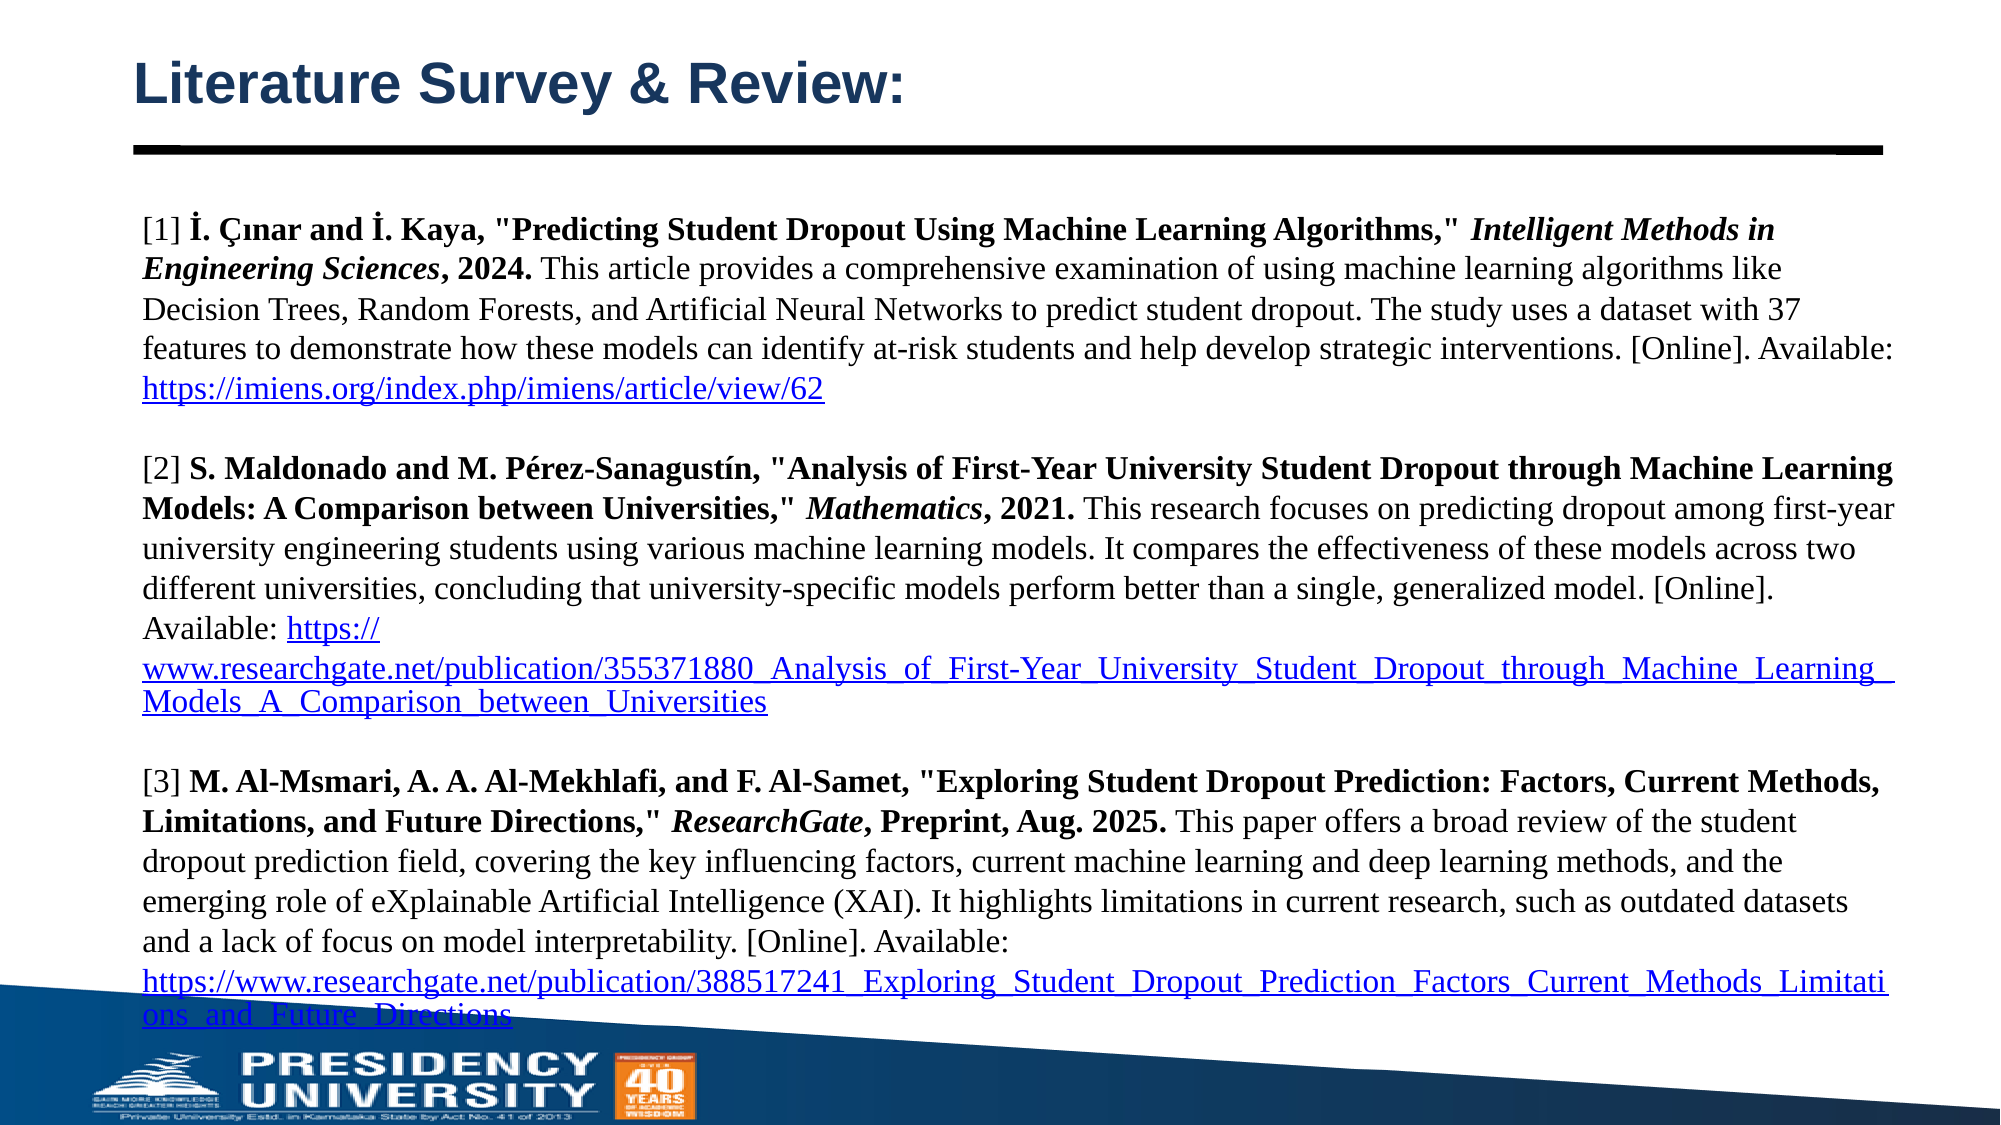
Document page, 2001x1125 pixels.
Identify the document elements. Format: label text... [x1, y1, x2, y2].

text_box [1] İ. Çınar and İ. Kaya, "Predicting Student Dropout Using Machine Learning Algorithms," Intelligent Methods in Engineering Sciences, 2024. This article provides a comprehensive examination of using machine learning algorithms like Decision Trees, Random Forests, and Artificial Neural Networks to predict student dropout. The study uses a dataset with 37 features to demonstrate how these models can identify at-risk students and help develop strategic interventions. [Online]. Available: https://imiens.org/index.php/imiens/article/view/62 [2] S. Maldonado and M. Pérez-Sanagustín, "Analysis of First-Year University Student Dropout through Machine Learning Models: A Comparison between Universities," Mathematics, 2021. This research focuses on predicting dropout among first-year university engineering students using various machine learning models. It compares the effectiveness of these models across two different universities, concluding that university-specific models perform better than a single, generalized model. [Online]. Available: https://www.researchgate.net/publication/355371880_Analysis_of_First-Year_University_Student_Dropout_through_Machine_Learning_Models_A_Comparison_between_Universities [3] M. Al-Msmari, A. A. Al-Mekhlafi, and F. Al-Samet, "Exploring Student Dropout Prediction: Factors, Current Methods, Limitations, and Future Directions," ResearchGate, Preprint, Aug. 2025. This paper offers a broad review of the student dropout prediction field, covering the key influencing factors, current machine learning and deep learning methods, and the emerging role of eXplainable Artificial Intelligence (XAI). It highlights limitations in current research, such as outdated datasets and a lack of focus on model interpretability. [Online]. Available: https://www.researchgate.net/publication/388517241_Exploring_Student_Dropout_Prediction_Factors_Current_Methods_Limitations_and_Future_Directions [127, 199, 1915, 973]
picture [0, 982, 2000, 1125]
title Literature Survey & Review: [133, 53, 1884, 117]
